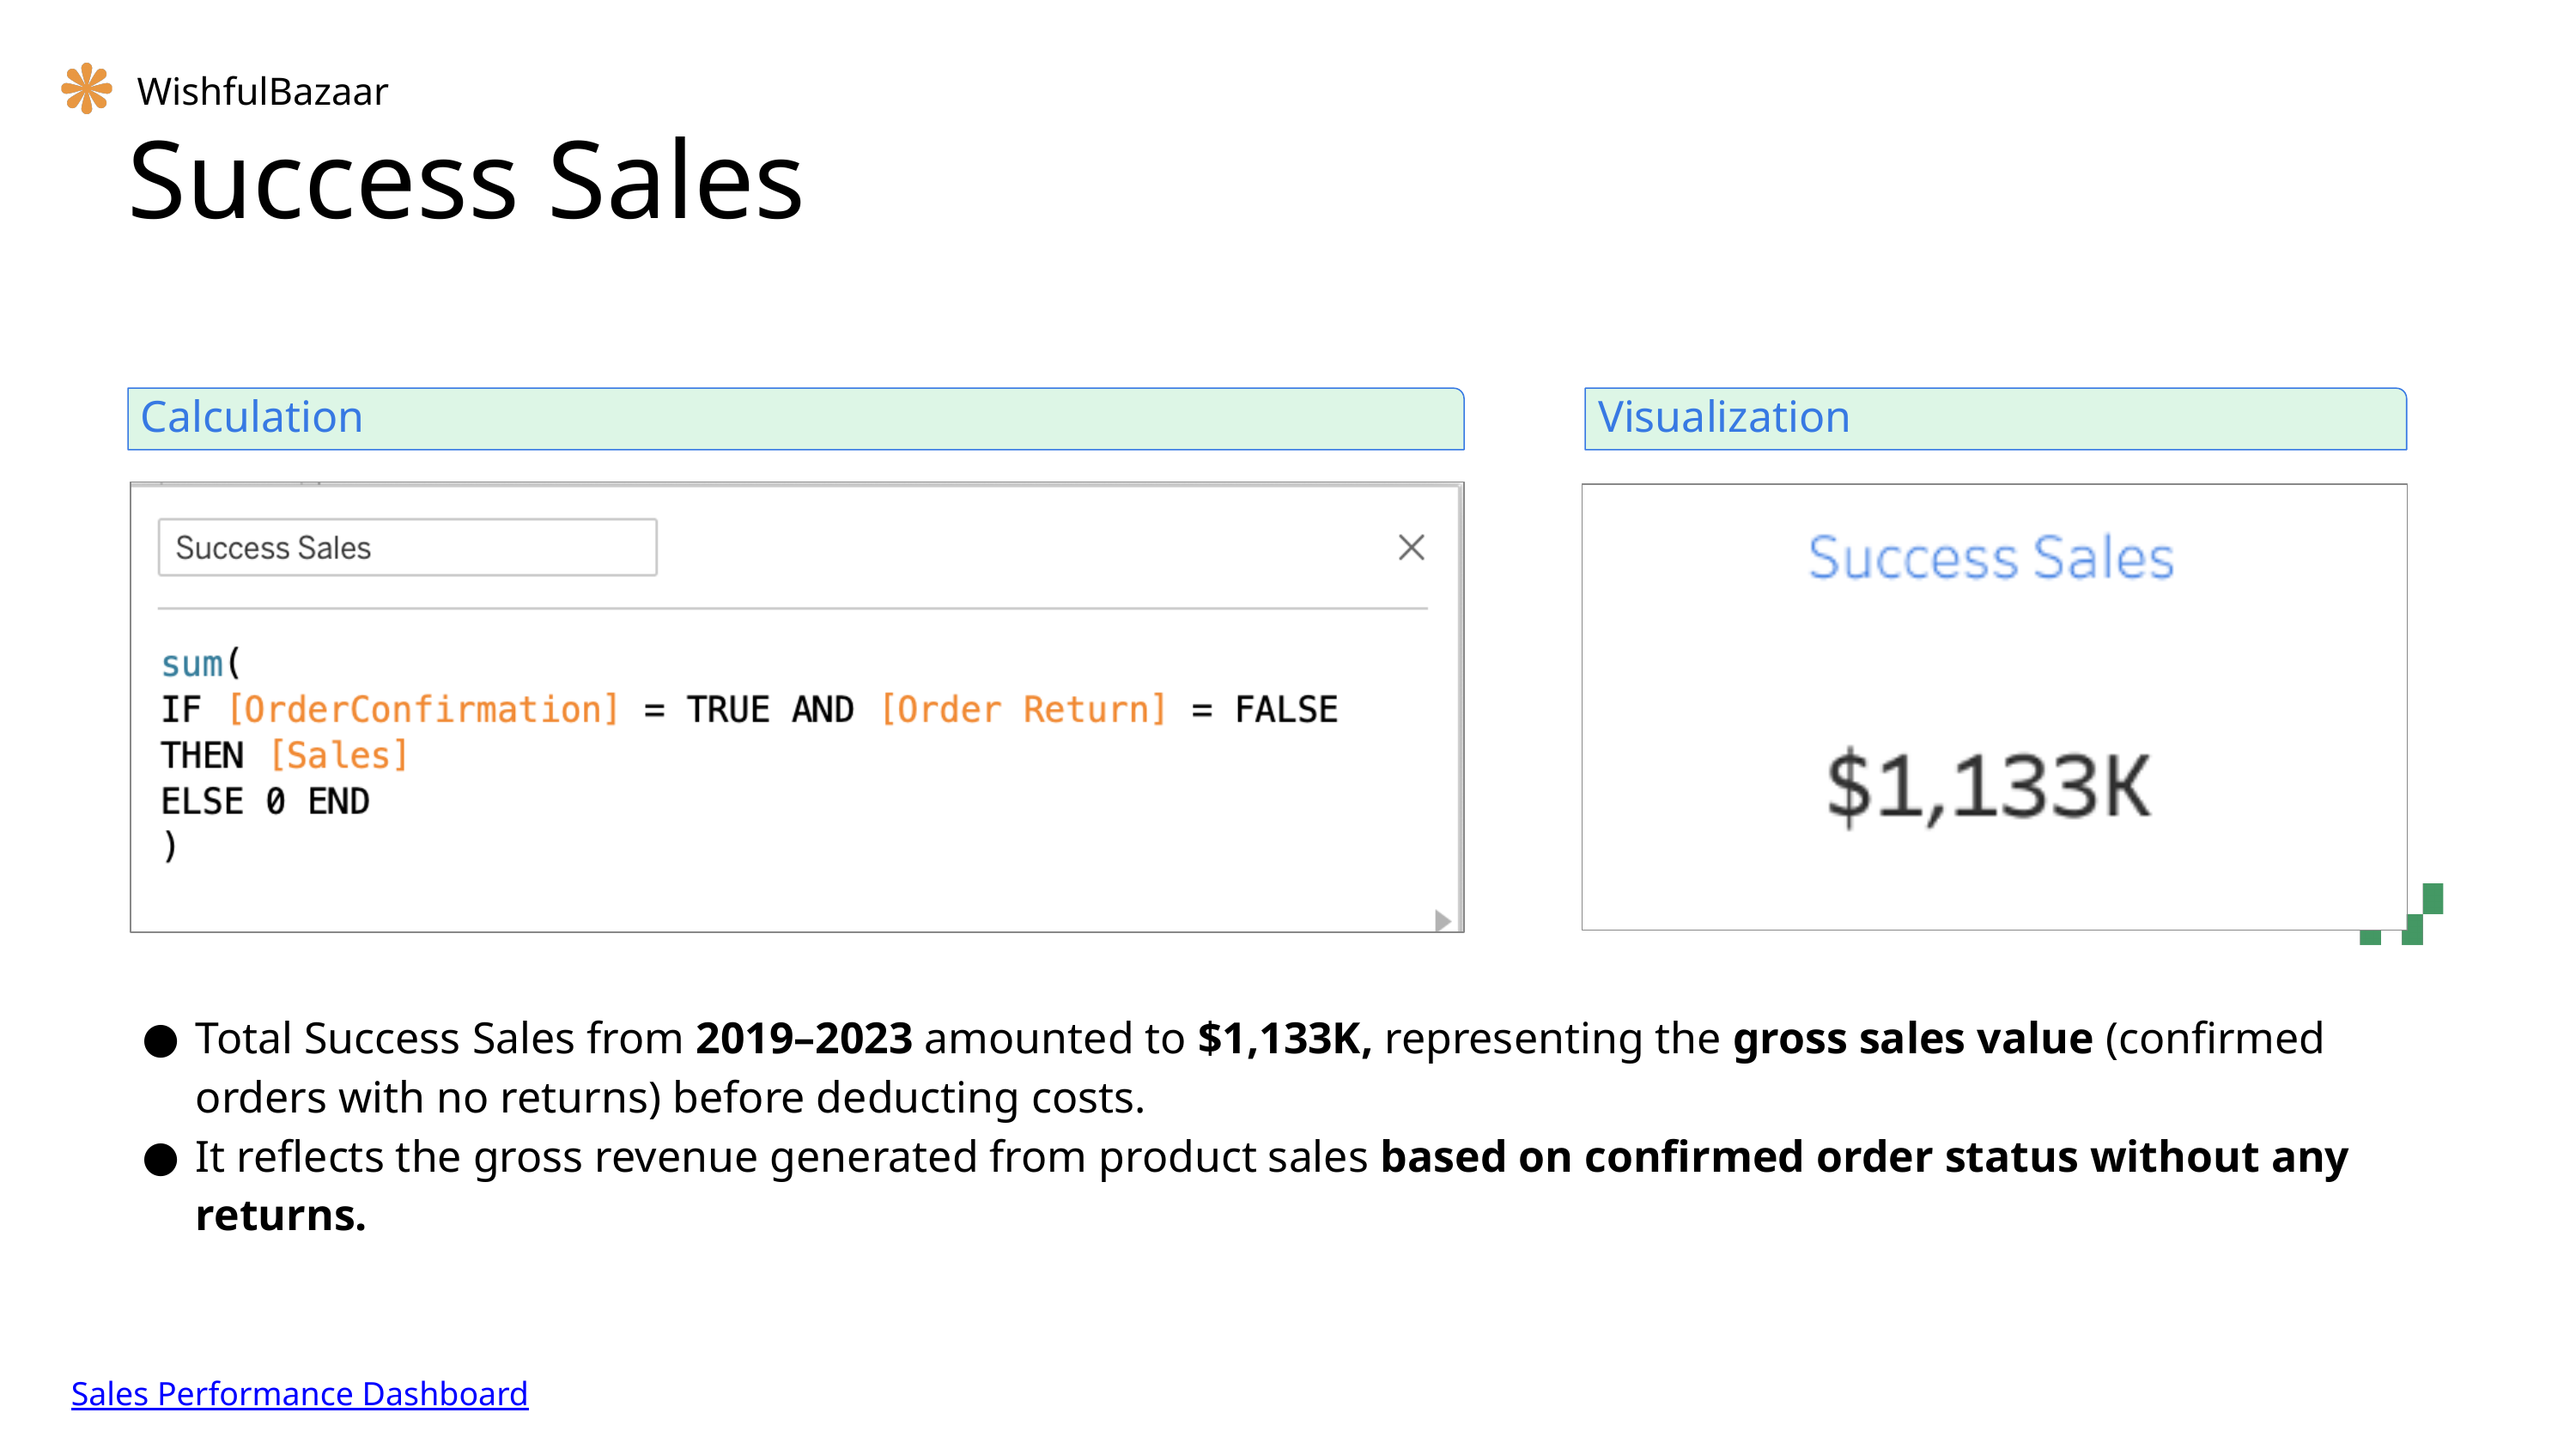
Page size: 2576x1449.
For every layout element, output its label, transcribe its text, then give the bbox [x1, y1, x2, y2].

text_box Success Sales [128, 129, 1315, 241]
picture [131, 482, 1464, 932]
text_box Sales Performance Dashboard [58, 1343, 1536, 1430]
text_box [61, 63, 112, 114]
picture [1582, 484, 2407, 930]
text_box Visualization [1585, 388, 2407, 450]
text_box [2339, 883, 2444, 946]
text_box Calculation [128, 388, 1465, 450]
text_box Total Success Sales from 2019–2023 amounted to $1,133K, representing the gross sales value (confirmed orders with no returns) before deducting costs. It reflects the gross revenue generated from product sales based on confirmed order status without any returns. [131, 1002, 2422, 1240]
text_box WishfulBazaar [137, 74, 424, 114]
